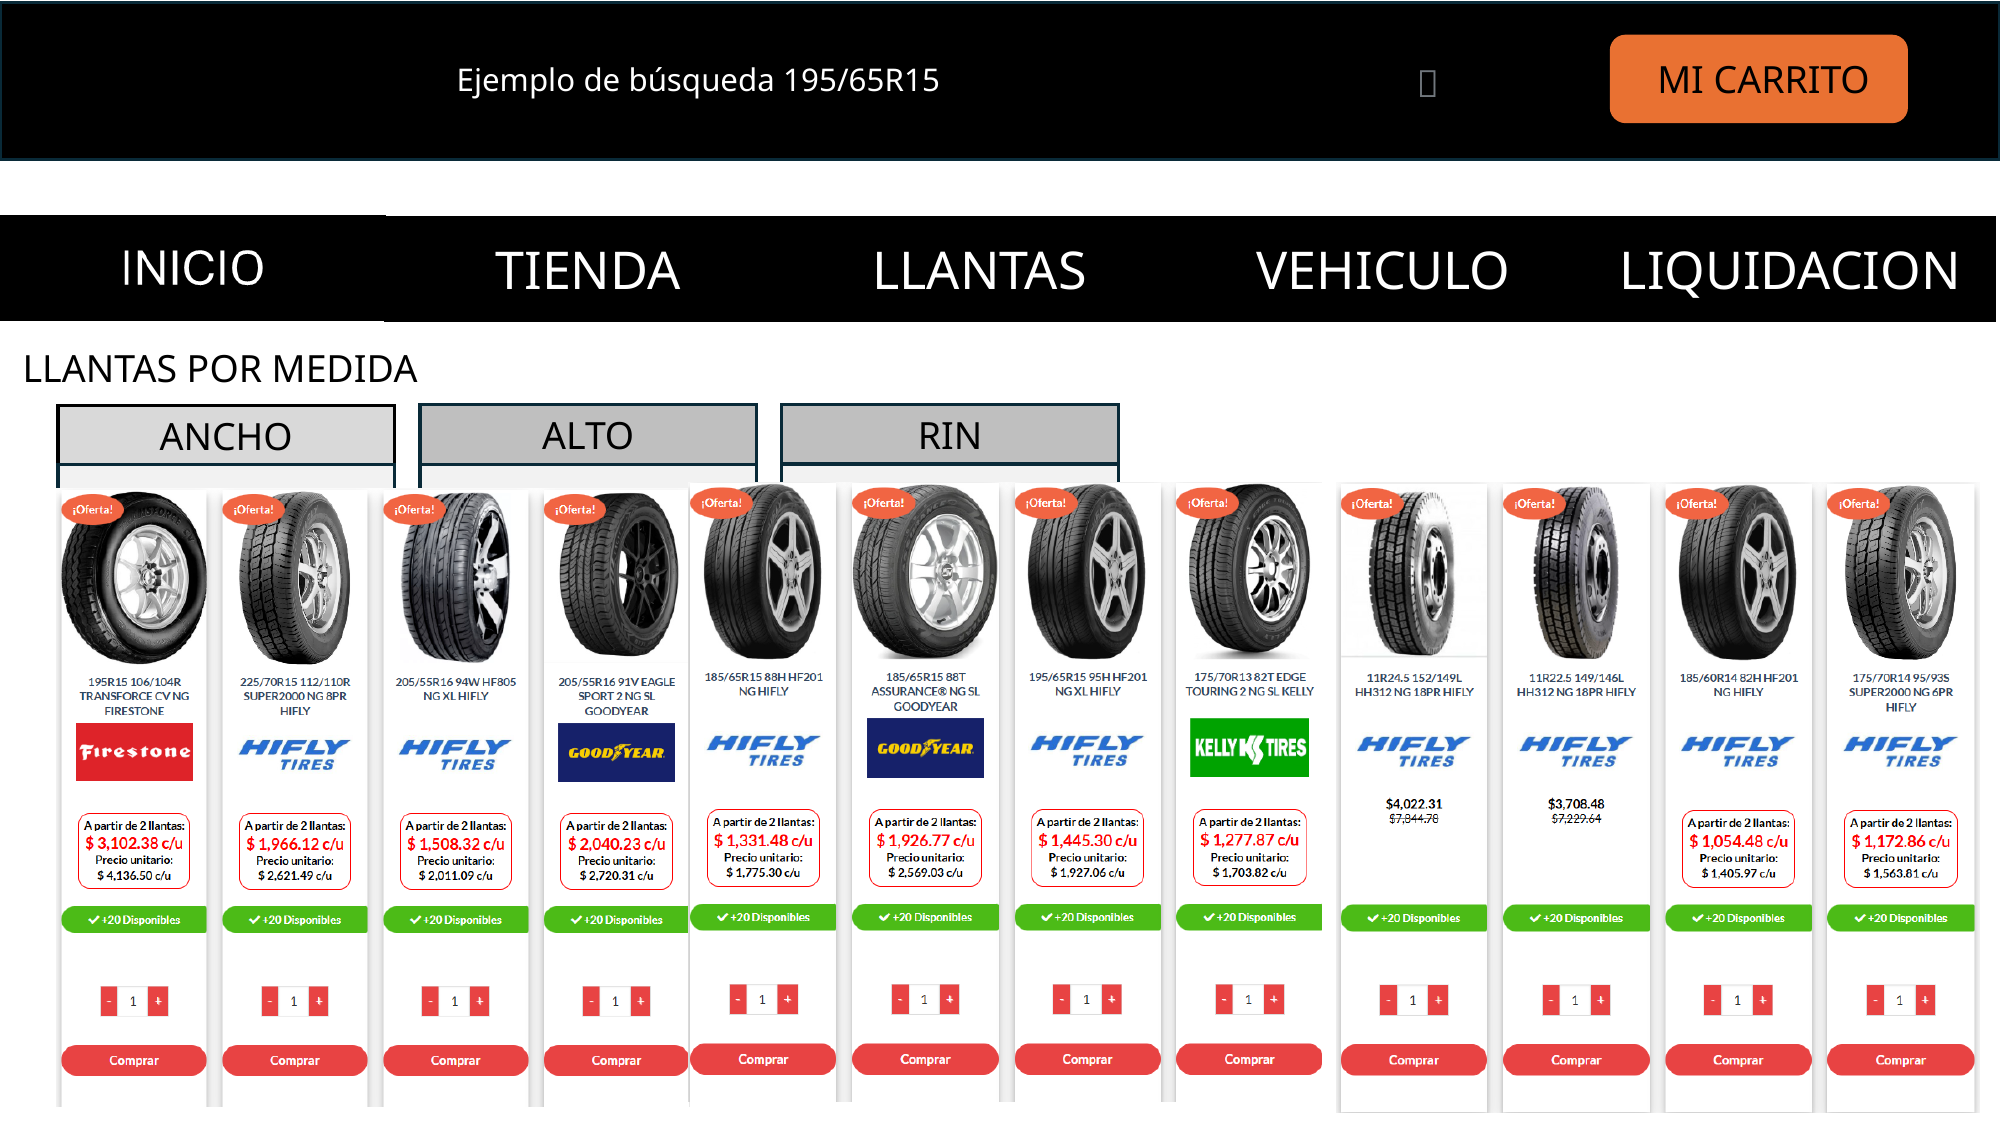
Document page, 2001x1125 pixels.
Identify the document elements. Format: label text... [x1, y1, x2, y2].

text_box [0, 1, 2000, 161]
text_box LLANTAS [776, 216, 1184, 322]
text_box LLANTAS POR MEDIDA [7, 337, 433, 398]
text_box 10 [780, 462, 1120, 482]
text_box MI CARRITO [1609, 34, 1908, 124]
text_box LIQUIDACION [1588, 216, 1996, 322]
picture [1335, 482, 1981, 1114]
text_box RIN [780, 403, 1120, 462]
picture [0, 214, 386, 332]
text_box 165 [56, 463, 396, 487]
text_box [437, 35, 1523, 123]
text_box ANCHO [56, 404, 396, 463]
text_box VEHICULO [1184, 216, 1588, 322]
text_box 8.50 [418, 463, 758, 487]
text_box TIENDA [386, 216, 776, 322]
picture [55, 482, 1323, 1108]
text_box ALTO [418, 403, 758, 463]
